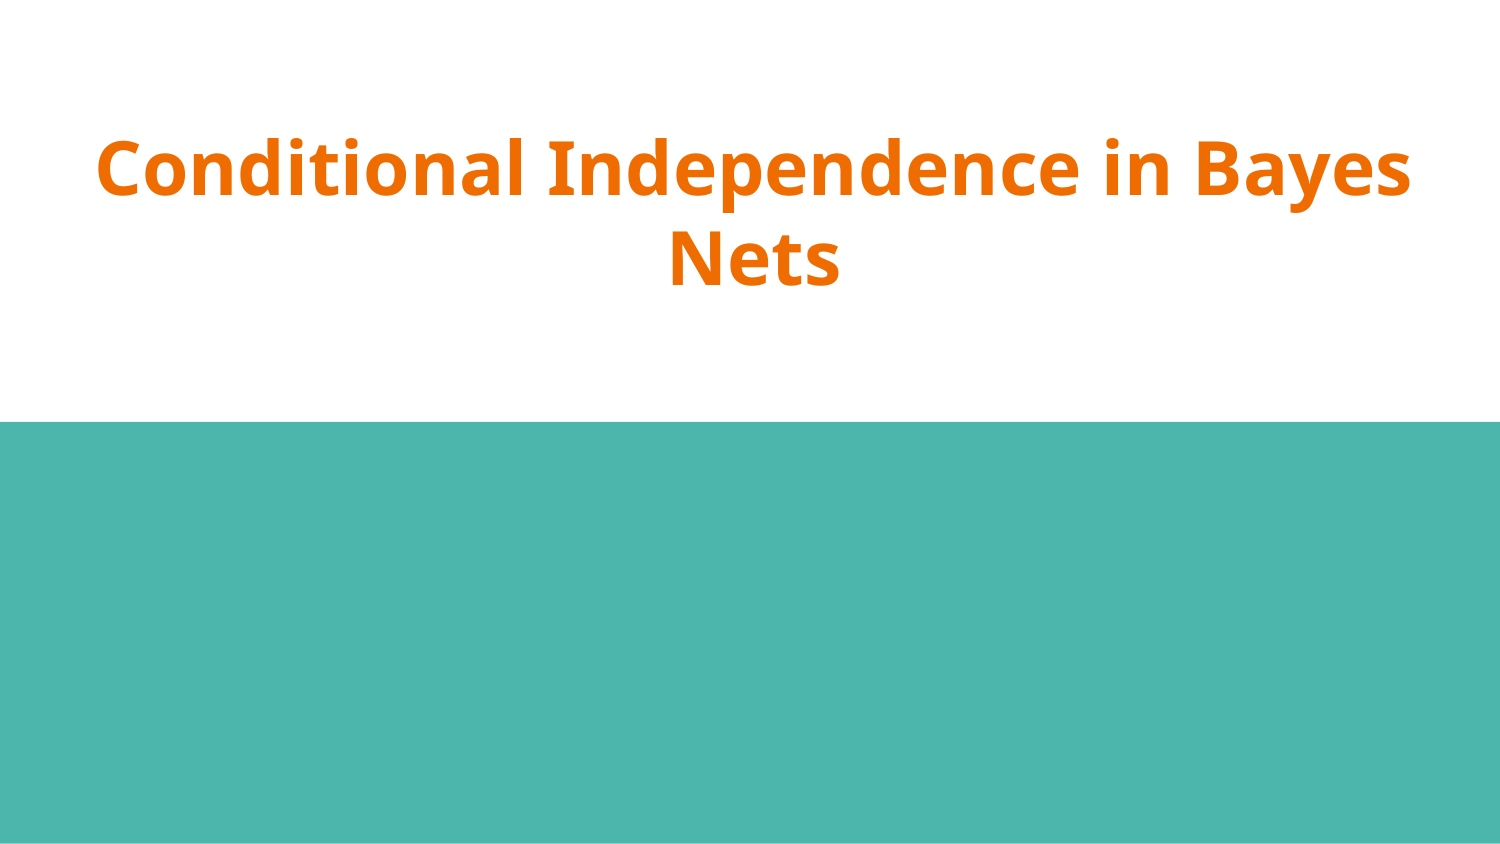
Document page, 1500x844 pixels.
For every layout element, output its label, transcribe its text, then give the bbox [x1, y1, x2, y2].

title Conditional Independence in Bayes Nets [51, 133, 1458, 289]
